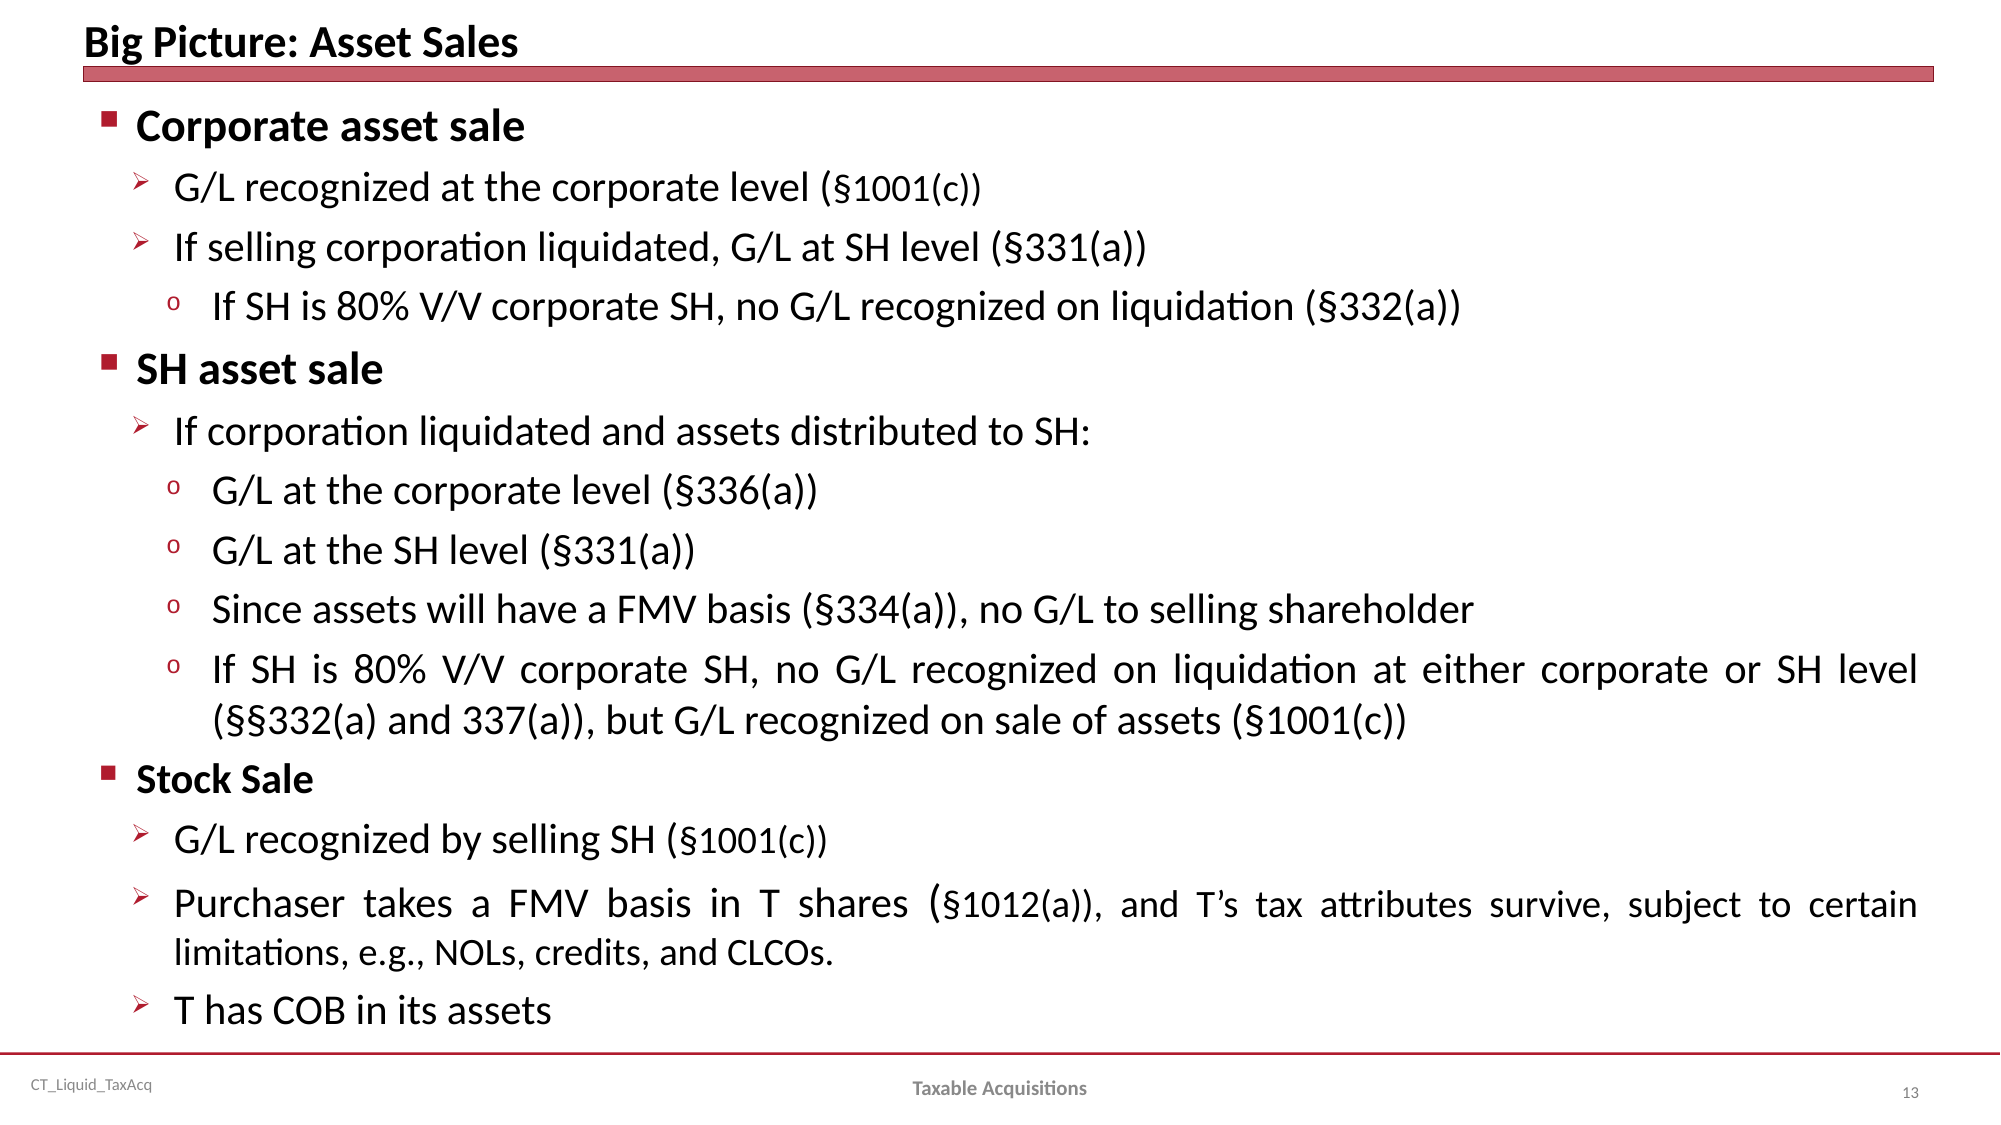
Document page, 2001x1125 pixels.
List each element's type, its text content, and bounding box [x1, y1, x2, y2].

footer Taxable Acquisitions [683, 1056, 1317, 1117]
slide_number 13 [1834, 1061, 1934, 1122]
list Corporate asset sale G/L recognized at the corporate level (§1001(c)) If selling corporation liquidated, G/L at SH level (§331(a)) If SH is 80% V/V corporate SH, no G/L recognized on liquidation (§332(a)) SH asset sale If corporation liquidated and assets distributed to SH: G/L at the corporate level (§336(a)) G/L at the SH level (§331(a)) Since assets will have a FMV basis (§334(a)), no G/L to selling shareholder If SH is 80% V/V corporate SH, no G/L recognized on liquidation at either corporate or SH level (§§332(a) and 337(a)), but G/L recognized on sale of assets (§1001(c)) Stock Sale G/L recognized by selling SH (§1001(c)) Purchaser takes a FMV basis in T shares (§1012(a)), and T’s tax attributes survive, subject to certain limitations, e.g., NOLs, credits, and CLCOs. T has COB in its assets [83, 87, 1934, 1041]
title Big Picture: Asset Sales [83, 6, 1935, 67]
